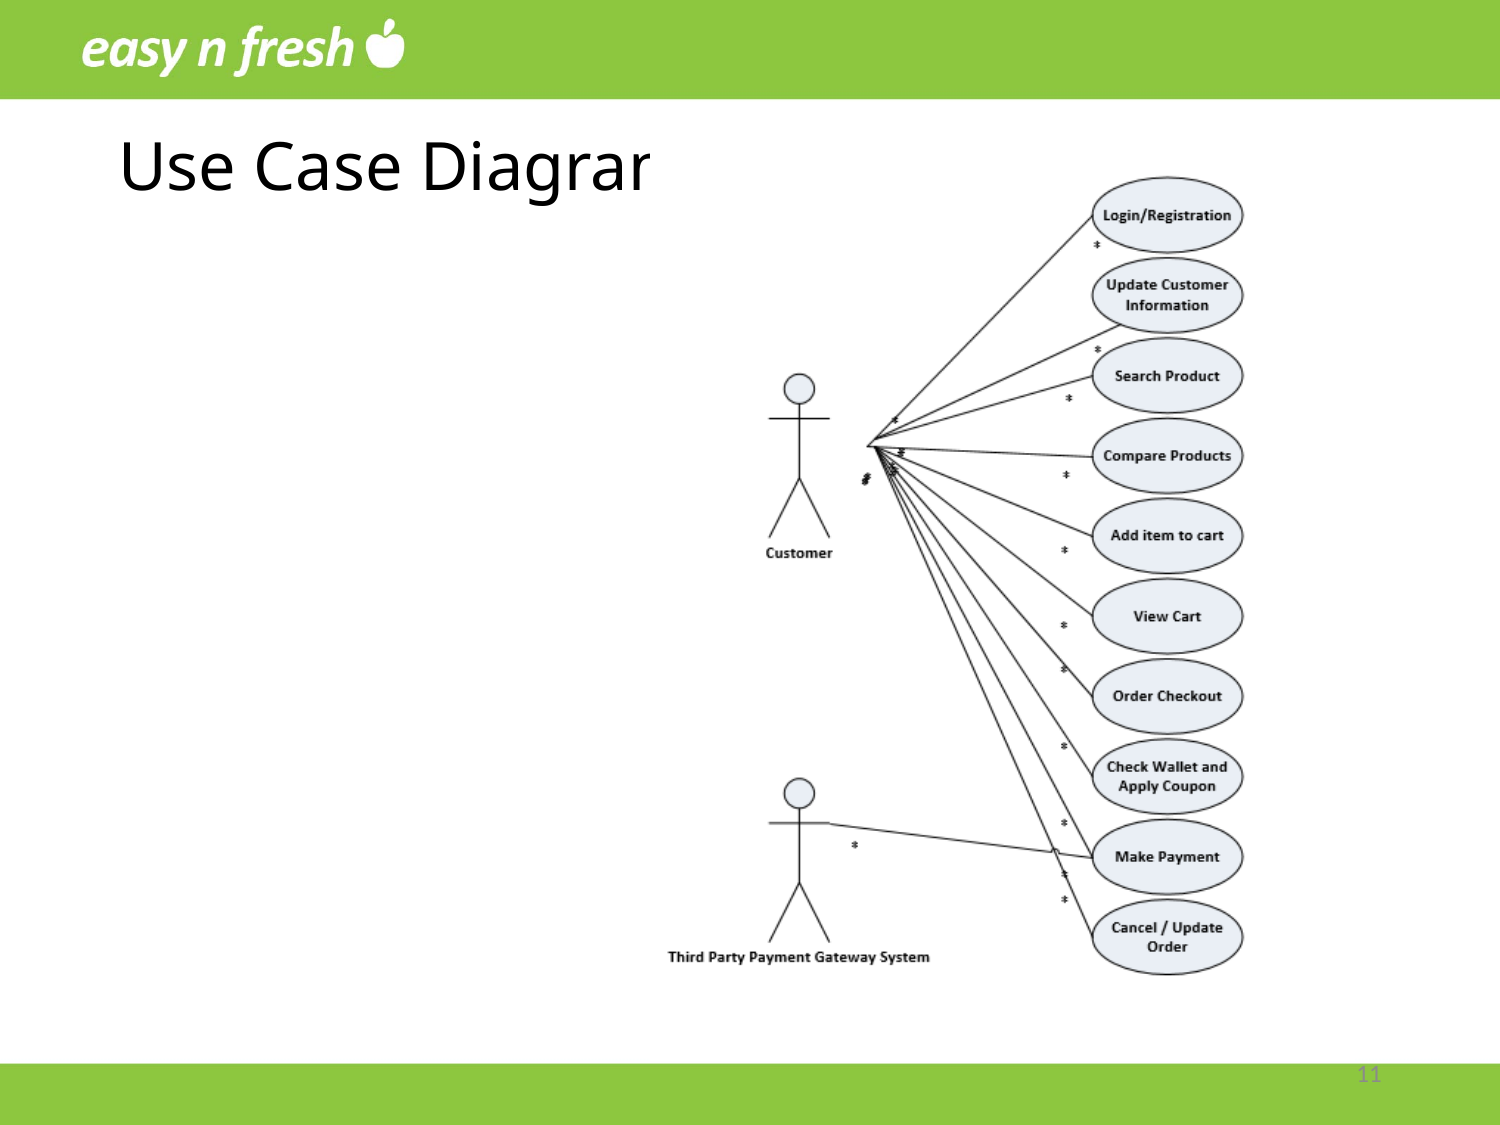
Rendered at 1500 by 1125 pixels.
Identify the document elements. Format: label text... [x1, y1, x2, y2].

picture [0, 0, 1500, 1125]
slide_number 11 [1059, 1042, 1397, 1103]
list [650, 104, 1355, 1061]
title Use Case Diagram: [103, 59, 1397, 278]
